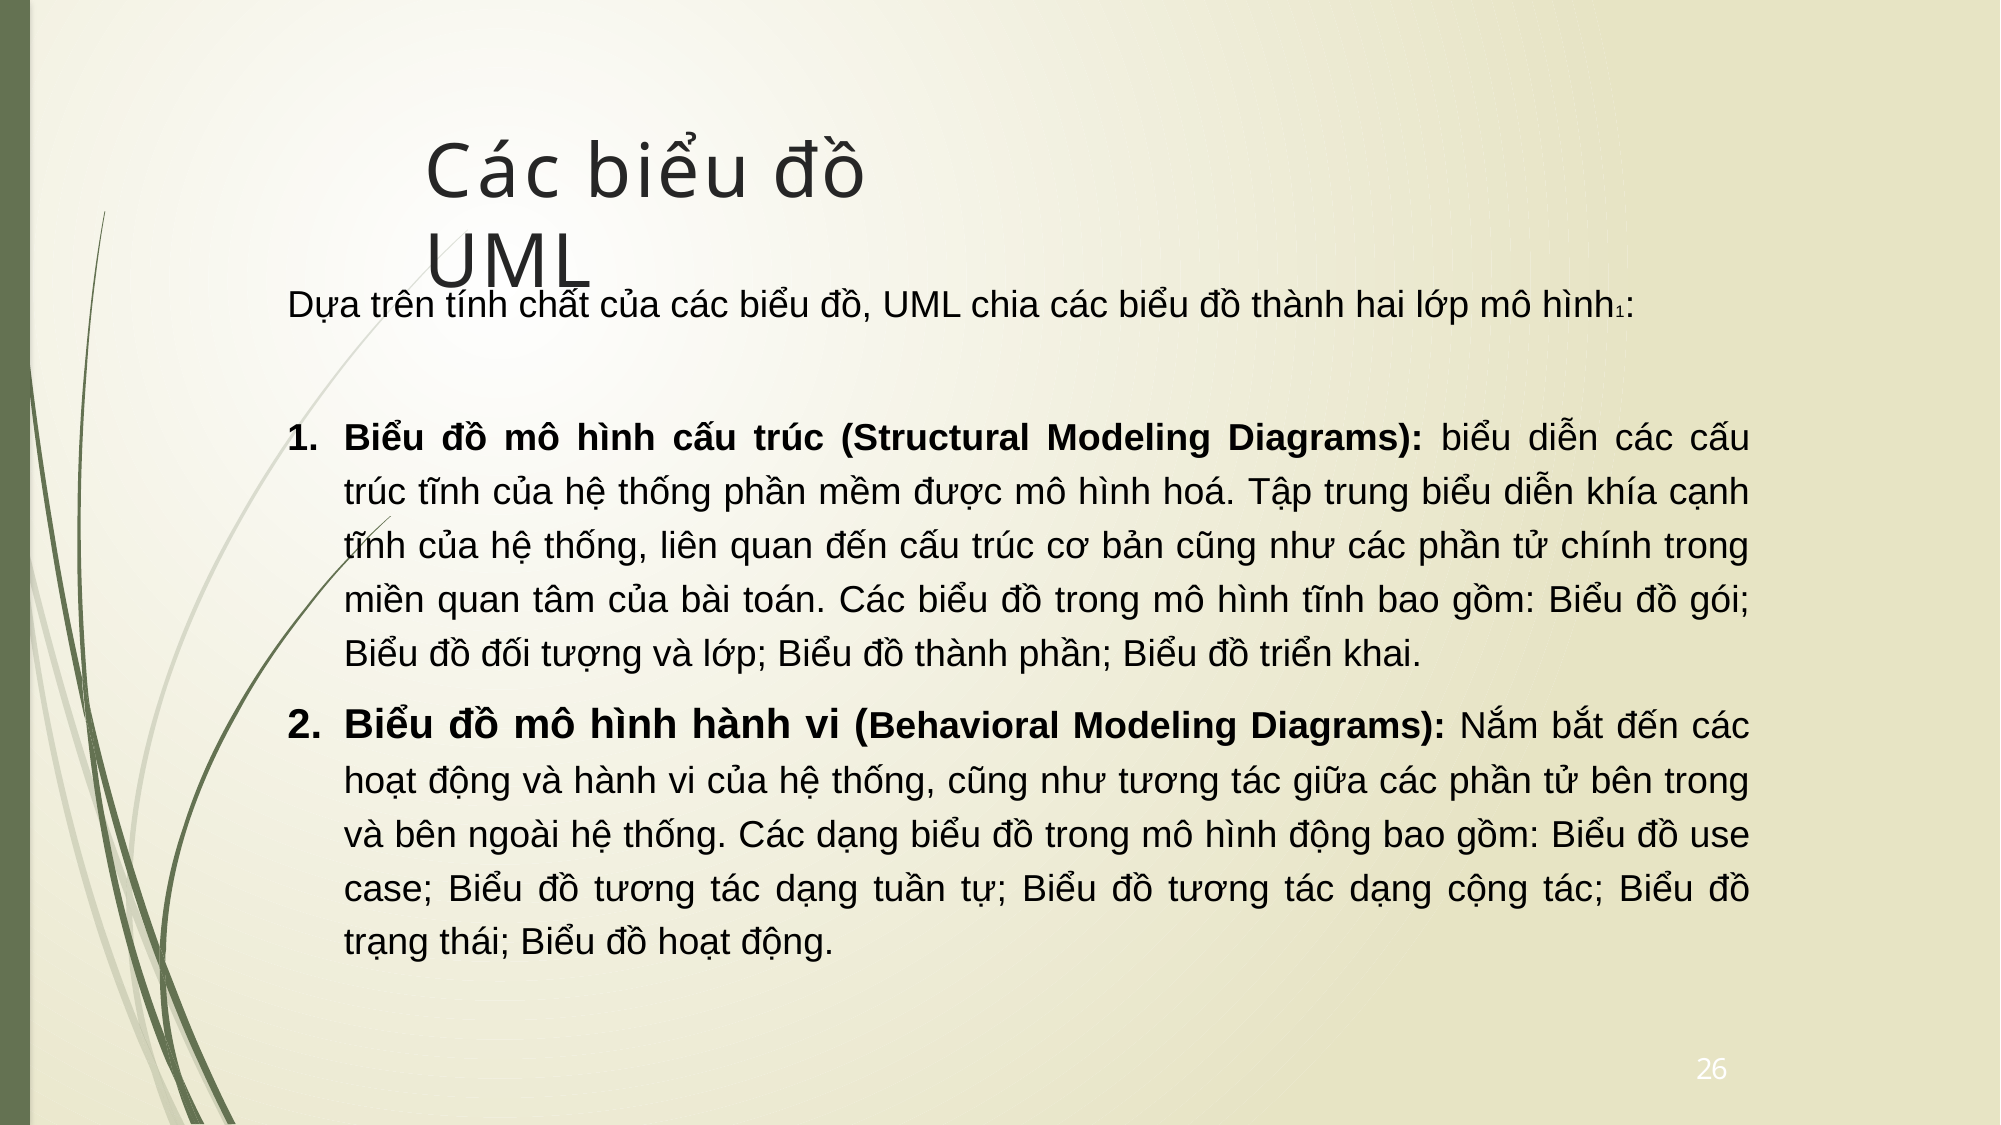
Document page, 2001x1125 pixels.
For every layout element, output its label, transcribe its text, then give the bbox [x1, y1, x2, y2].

text_box Dựa trên tính chất của các biểu đồ, UML chia các biểu đồ thành hai lớp mô hình1: Biểu đồ mô hình cấu trúc (Structural Modeling Diagrams): biểu diễn các cấu trúc tĩnh của hệ thống phần mềm được mô hình hoá. Tập trung biểu diễn khía cạnh tĩnh của hệ thống, liên quan đến cấu trúc cơ bản cũng như các phần tử chính trong miền quan tâm của bài toán. Các biểu đồ trong mô hình tĩnh bao gồm: Biểu đồ gói; Biểu đồ đối tượng và lớp; Biểu đồ thành phần; Biểu đồ triển khai. Biểu đồ mô hình hành vi (Behavioral Modeling Diagrams): Nắm bắt đến các hoạt động và hành vi của hệ thống, cũng như tương tác giữa các phần tử bên trong và bên ngoài hệ thống. Các dạng biểu đồ trong mô hình động bao gồm: Biểu đồ use case; Biểu đồ tương tác dạng tuần tự; Biểu đồ tương tác dạng cộng tác; Biểu đồ trạng thái; Biểu đồ hoạt động. [287, 245, 1750, 1008]
title Các biểu đồ UML [422, 119, 1011, 310]
text_box 26 [1689, 1049, 1735, 1090]
